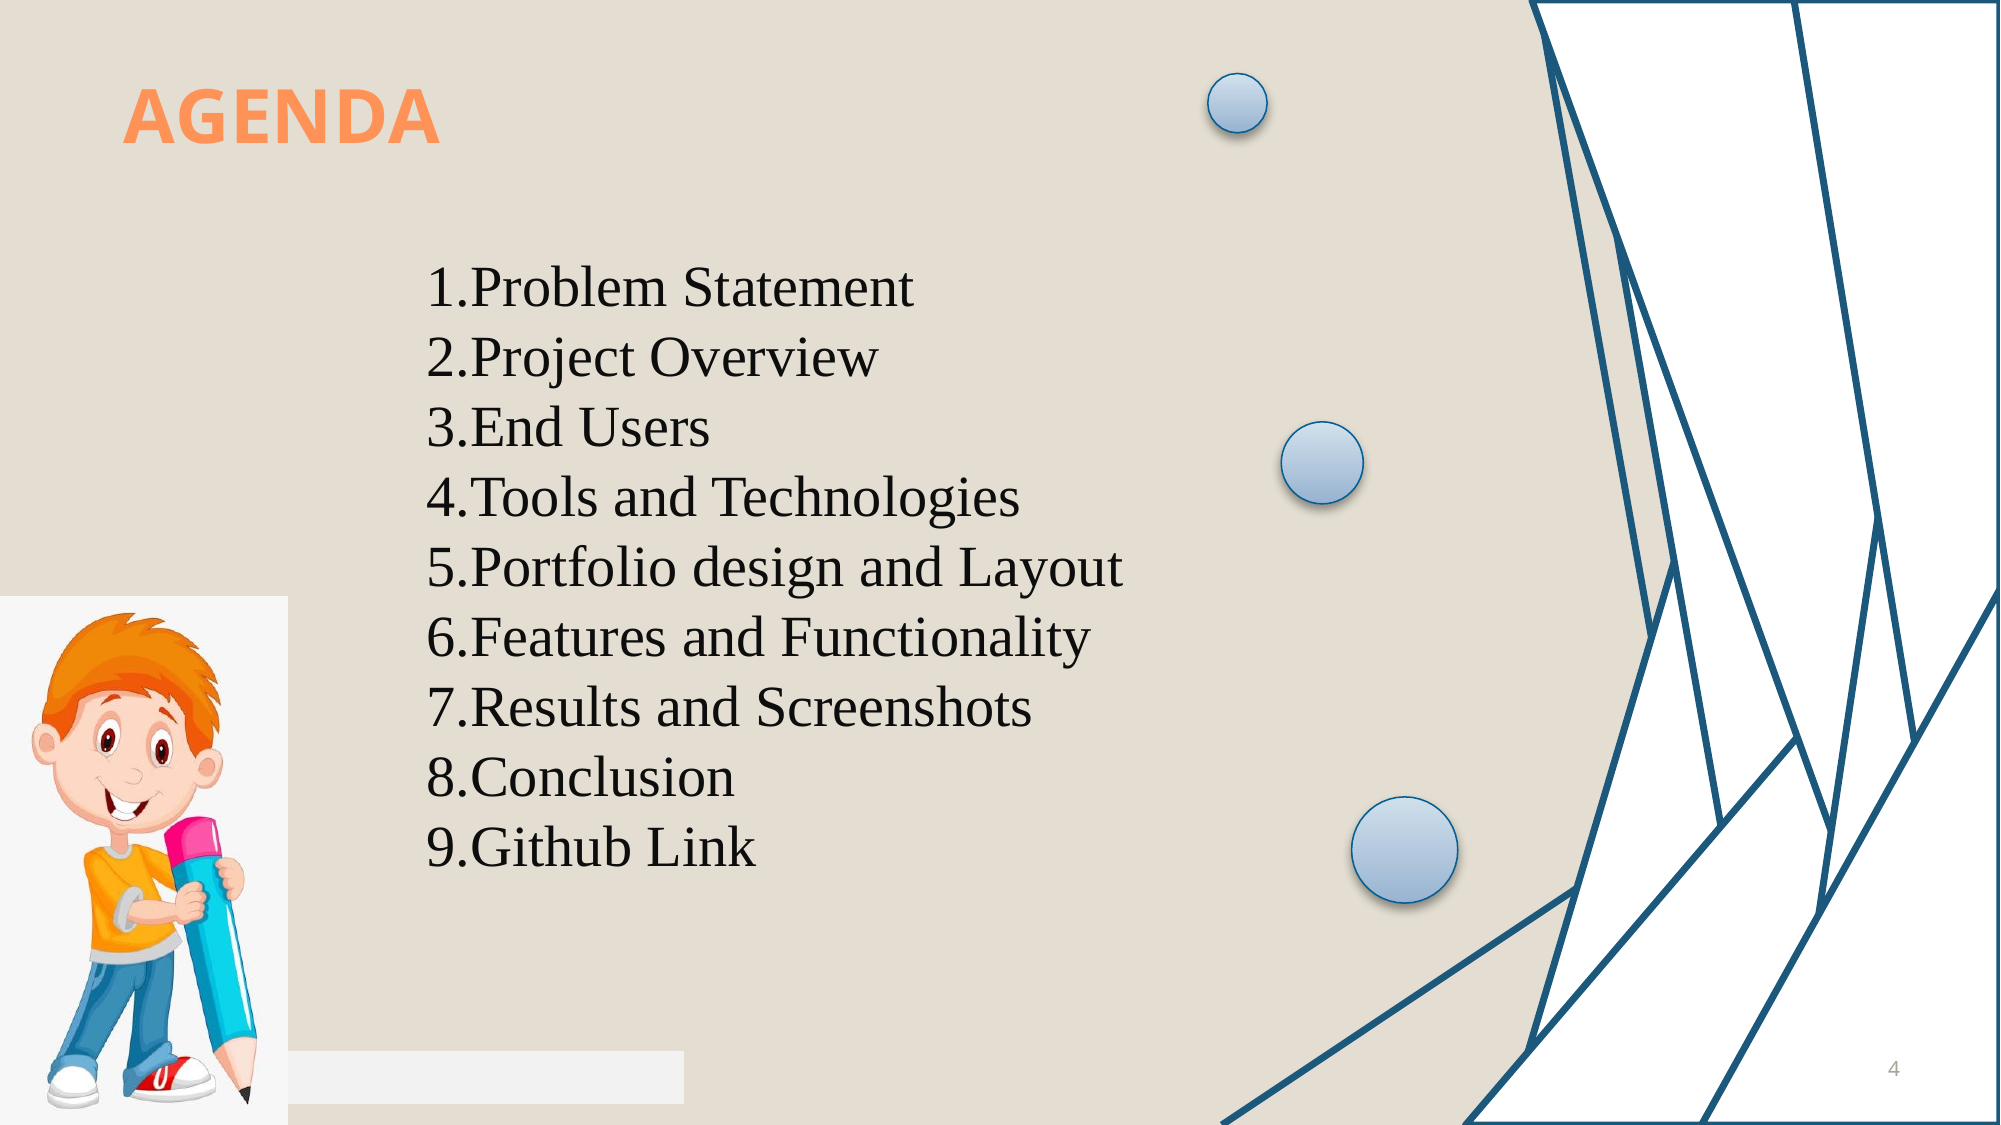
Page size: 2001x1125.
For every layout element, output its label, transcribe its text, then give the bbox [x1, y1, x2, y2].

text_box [0, 595, 684, 1125]
text_box Problem Statement Project Overview End Users Tools and Technologies Portfolio design and Layout Features and Functionality Results and Screenshots Conclusion Github Link [411, 170, 1213, 956]
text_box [1220, 0, 2000, 1125]
text_box [1207, 85, 1213, 121]
title AGENDA [121, 0, 989, 159]
